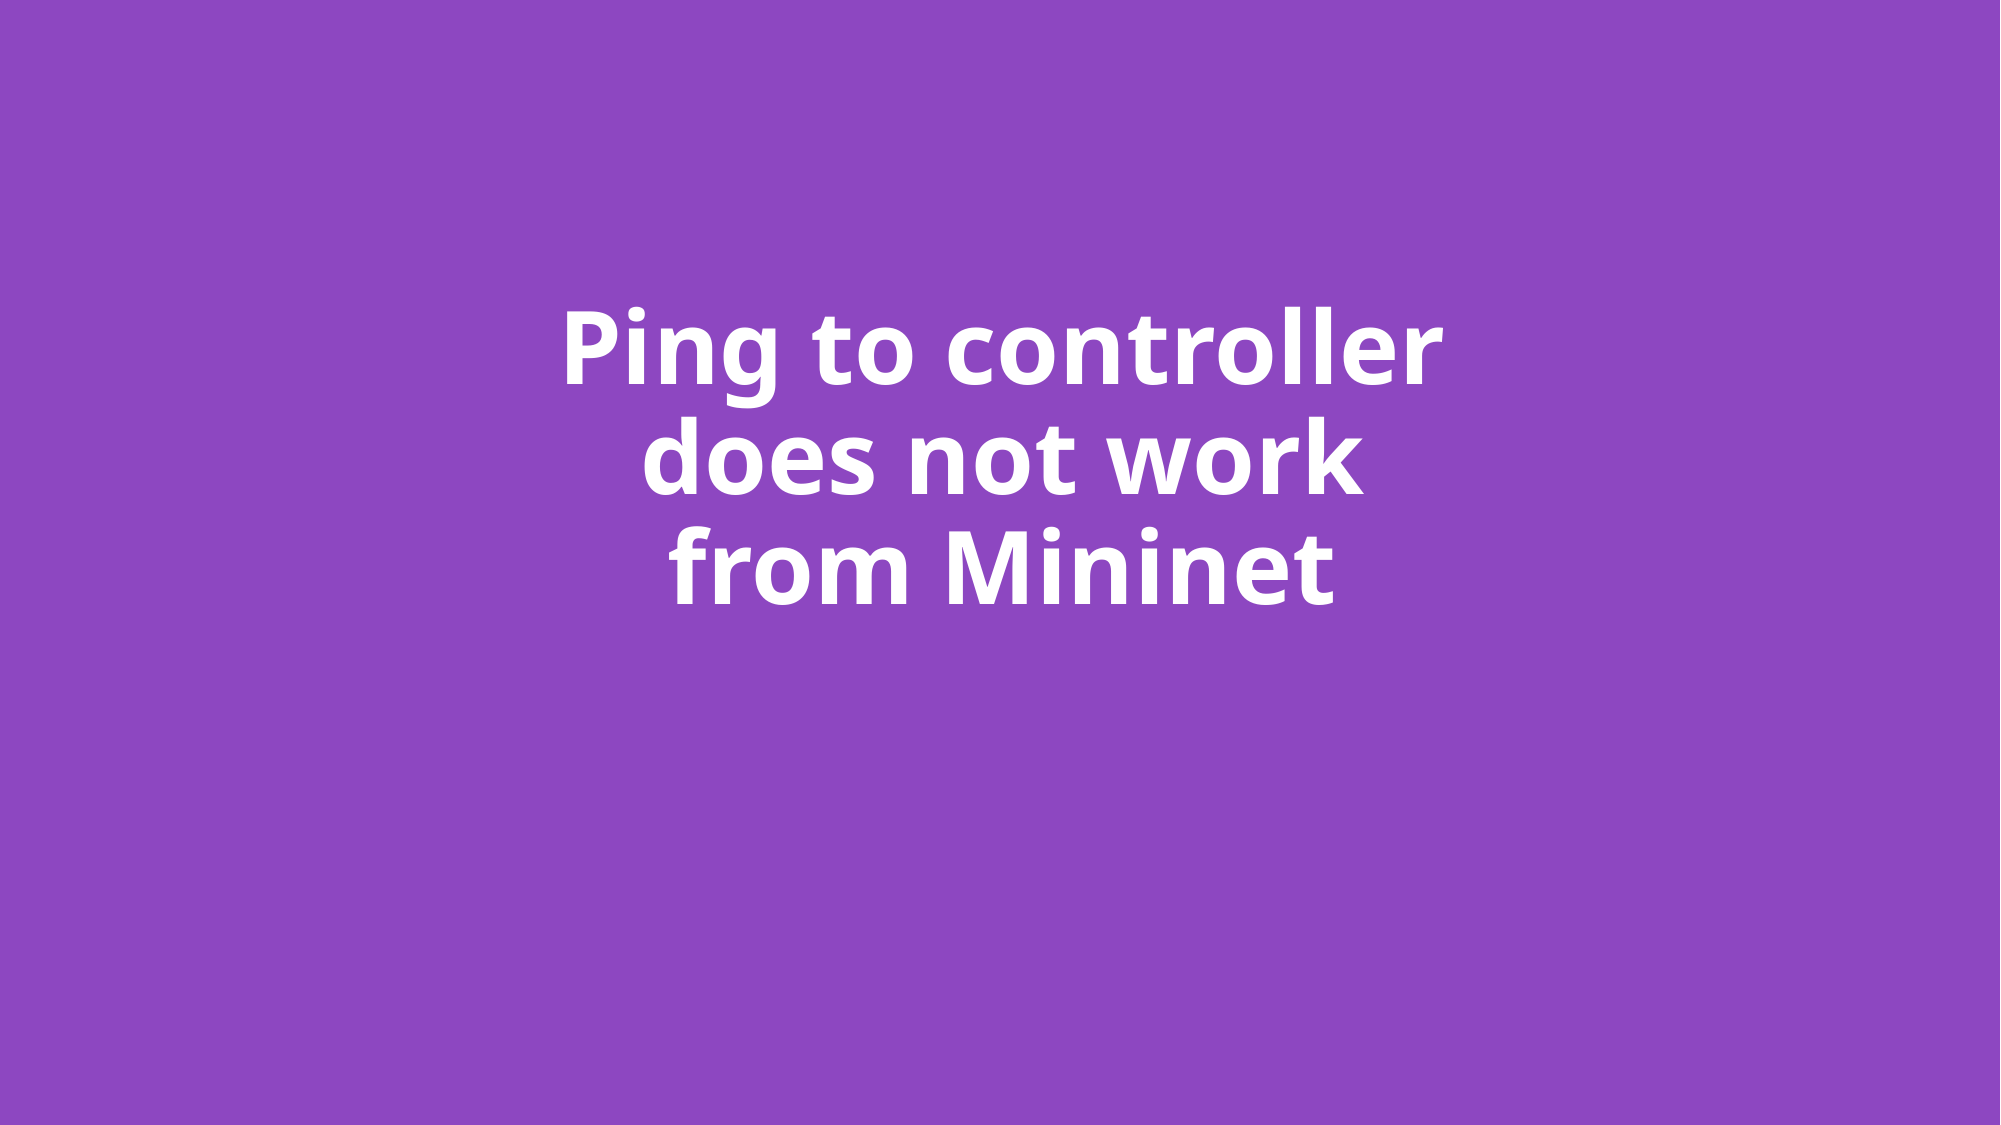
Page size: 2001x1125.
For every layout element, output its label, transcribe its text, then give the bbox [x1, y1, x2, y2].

title Ping to controller does not work from Mininet [527, 251, 1478, 672]
